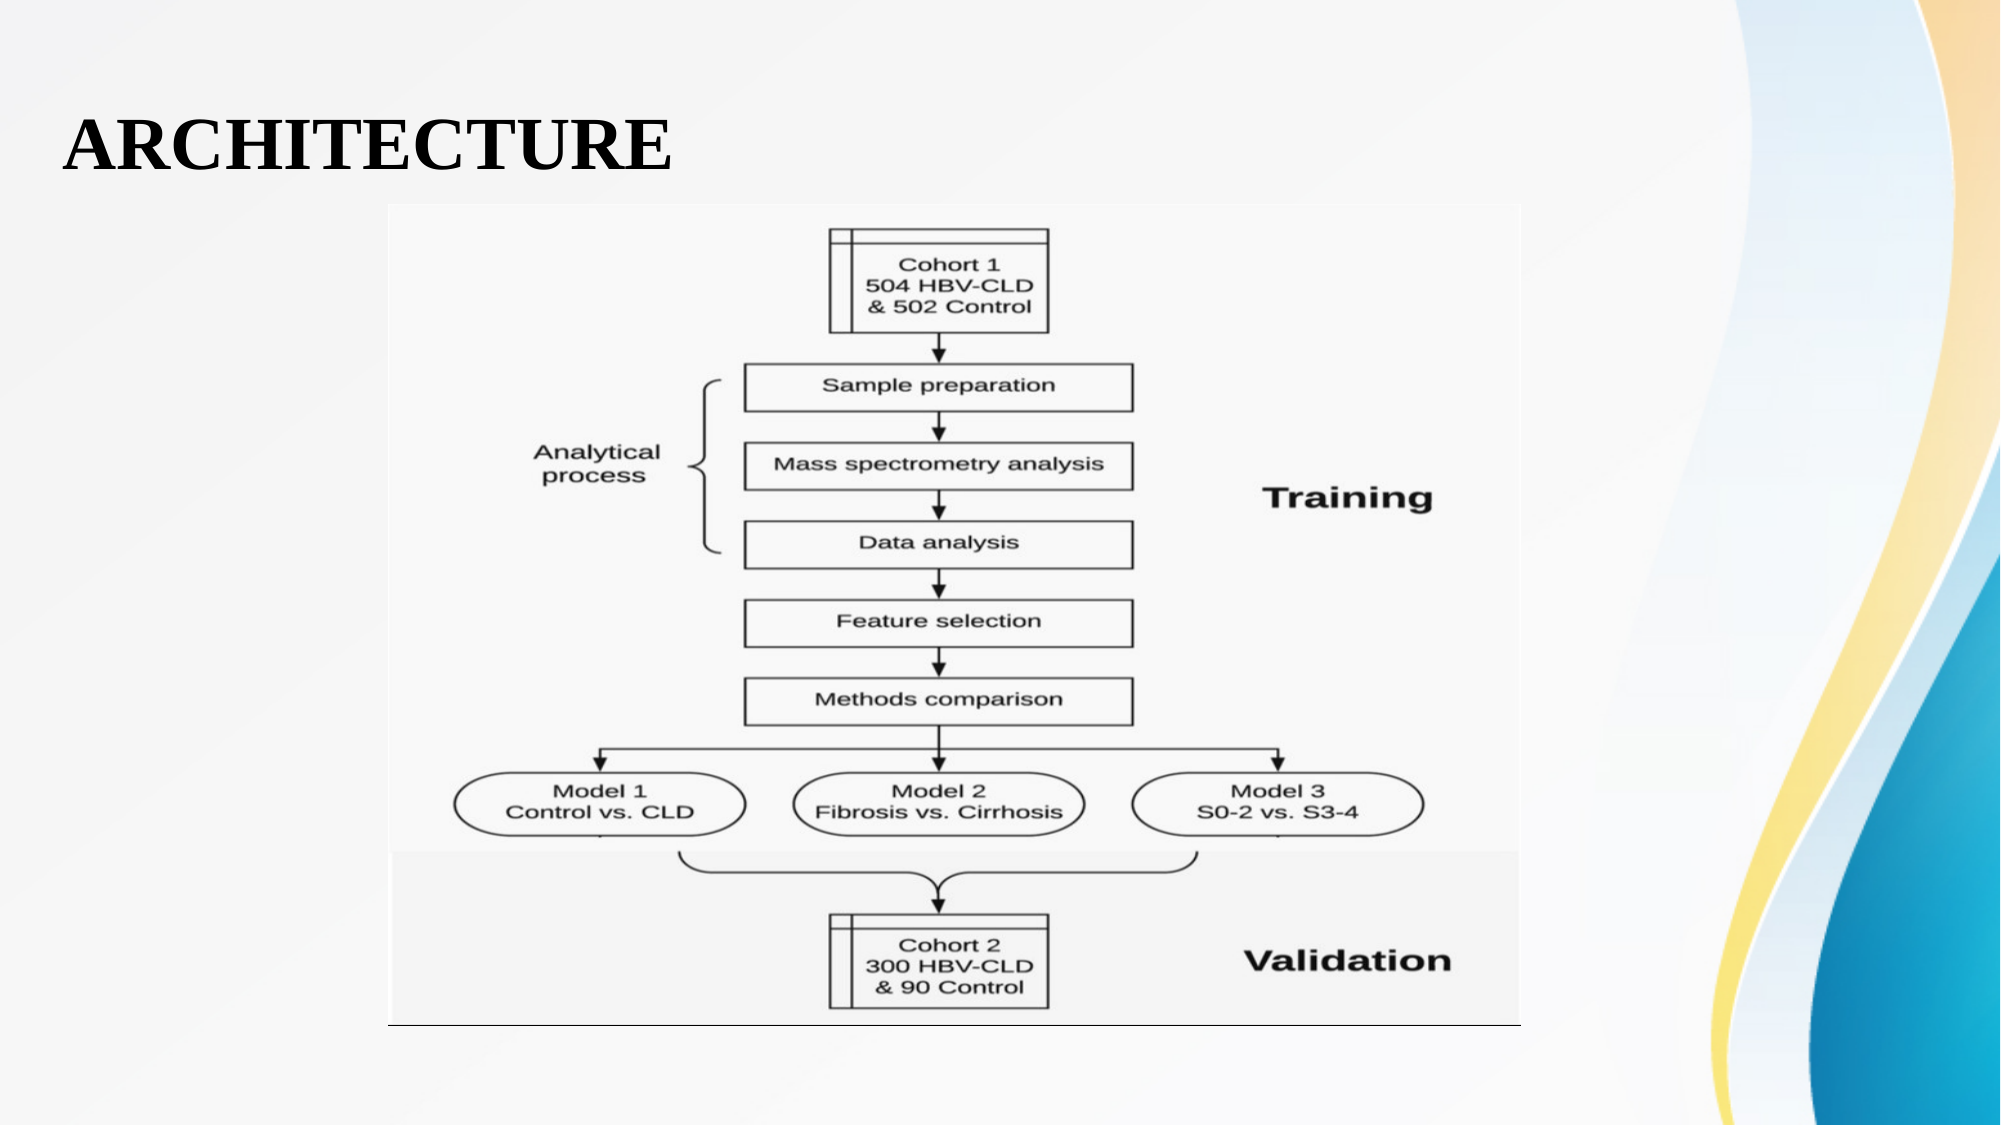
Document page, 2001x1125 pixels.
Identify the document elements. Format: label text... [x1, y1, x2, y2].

picture [0, 0, 2001, 1125]
text_box ARCHITECTURE [47, 86, 1701, 192]
